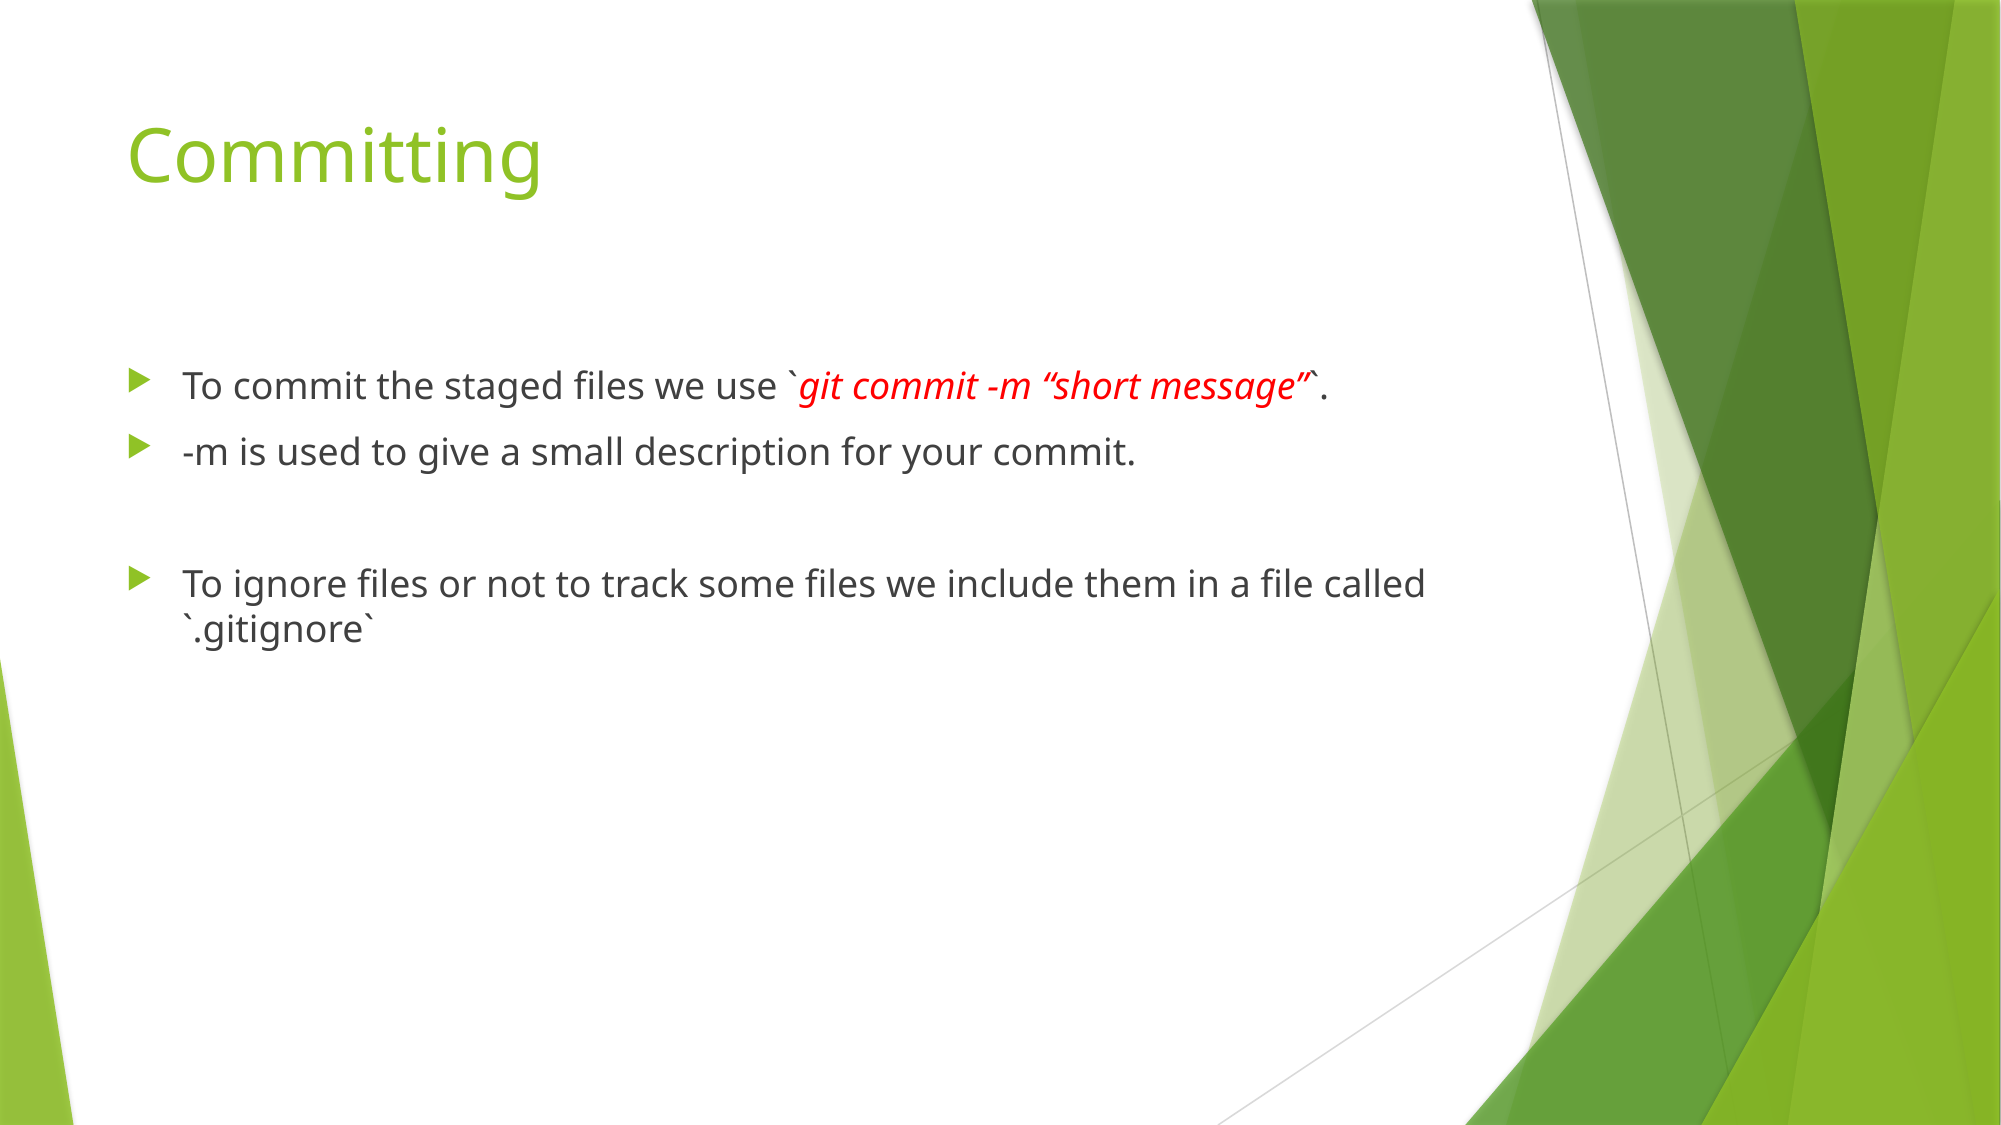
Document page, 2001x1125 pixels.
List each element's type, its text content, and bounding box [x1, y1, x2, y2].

list To commit the staged files we use `git commit -m “short message’’`. -m is used to give a small description for your commit. To ignore files or not to track some files we include them in a file called `.gitignore` [111, 354, 1522, 992]
title Committing [111, 99, 1522, 317]
